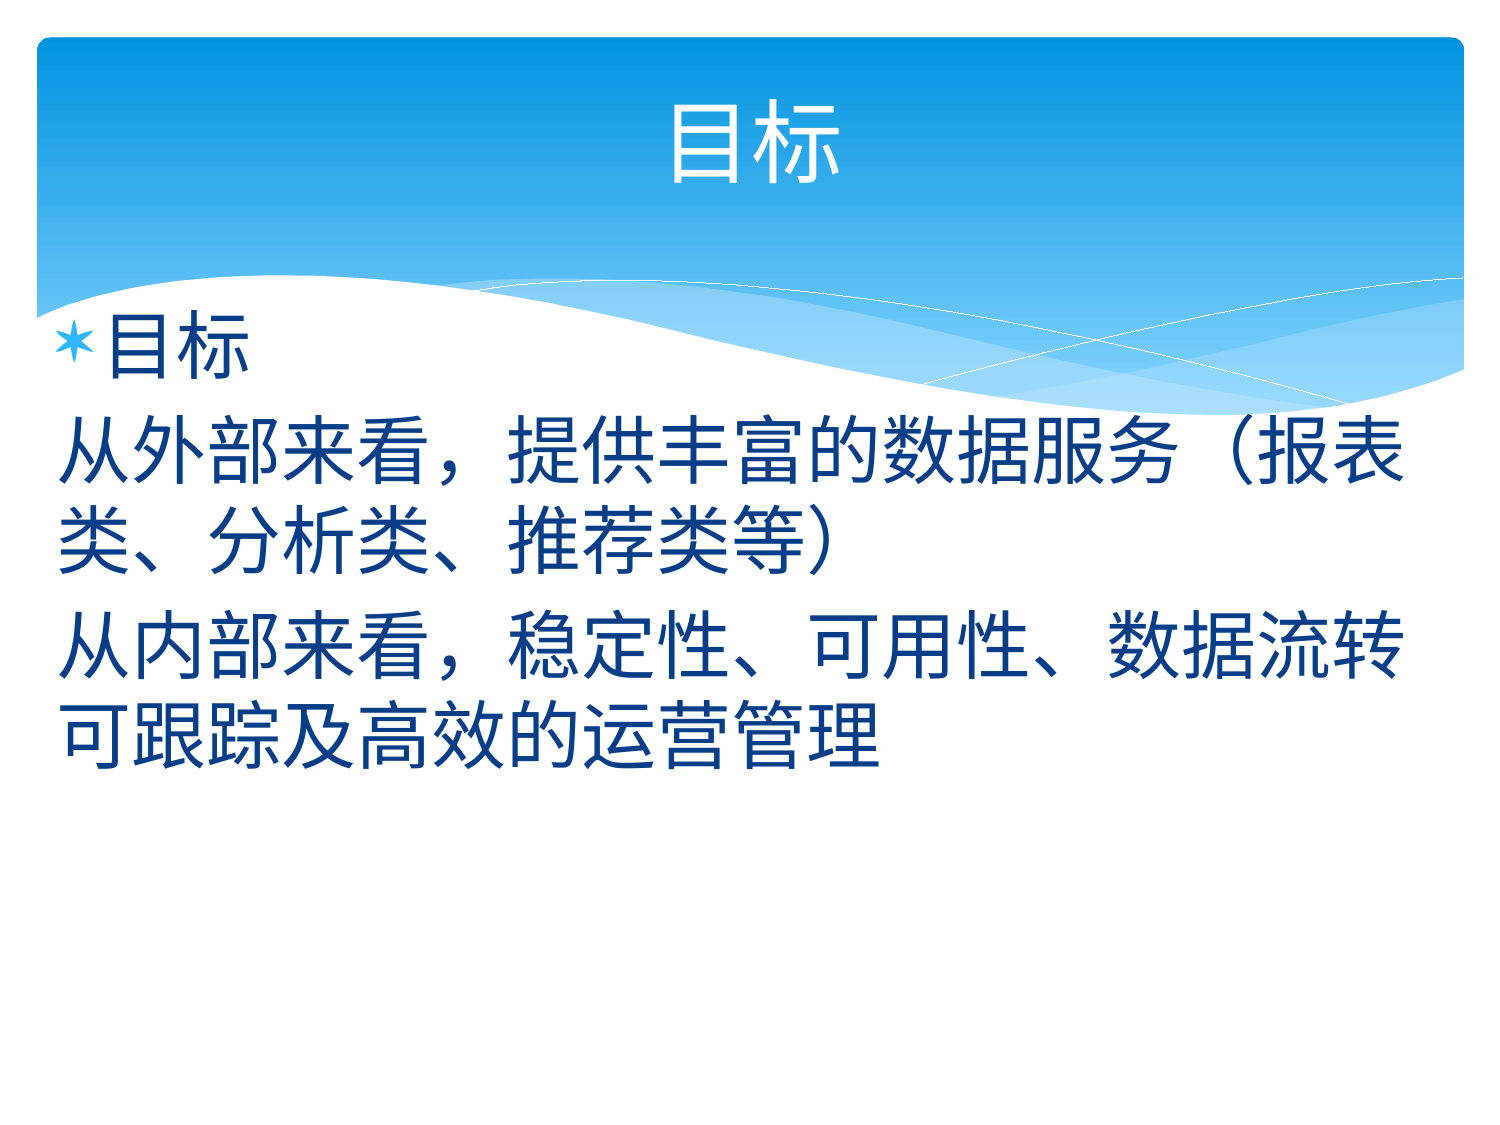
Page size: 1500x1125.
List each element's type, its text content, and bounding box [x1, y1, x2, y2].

title 目标 [76, 66, 1427, 214]
list 目标 从外部来看，提供丰富的数据服务（报表类、分析类、推荐类等） 从内部来看，稳定性、可用性、数据流转可跟踪及高效的运营管理 [41, 290, 1471, 1094]
